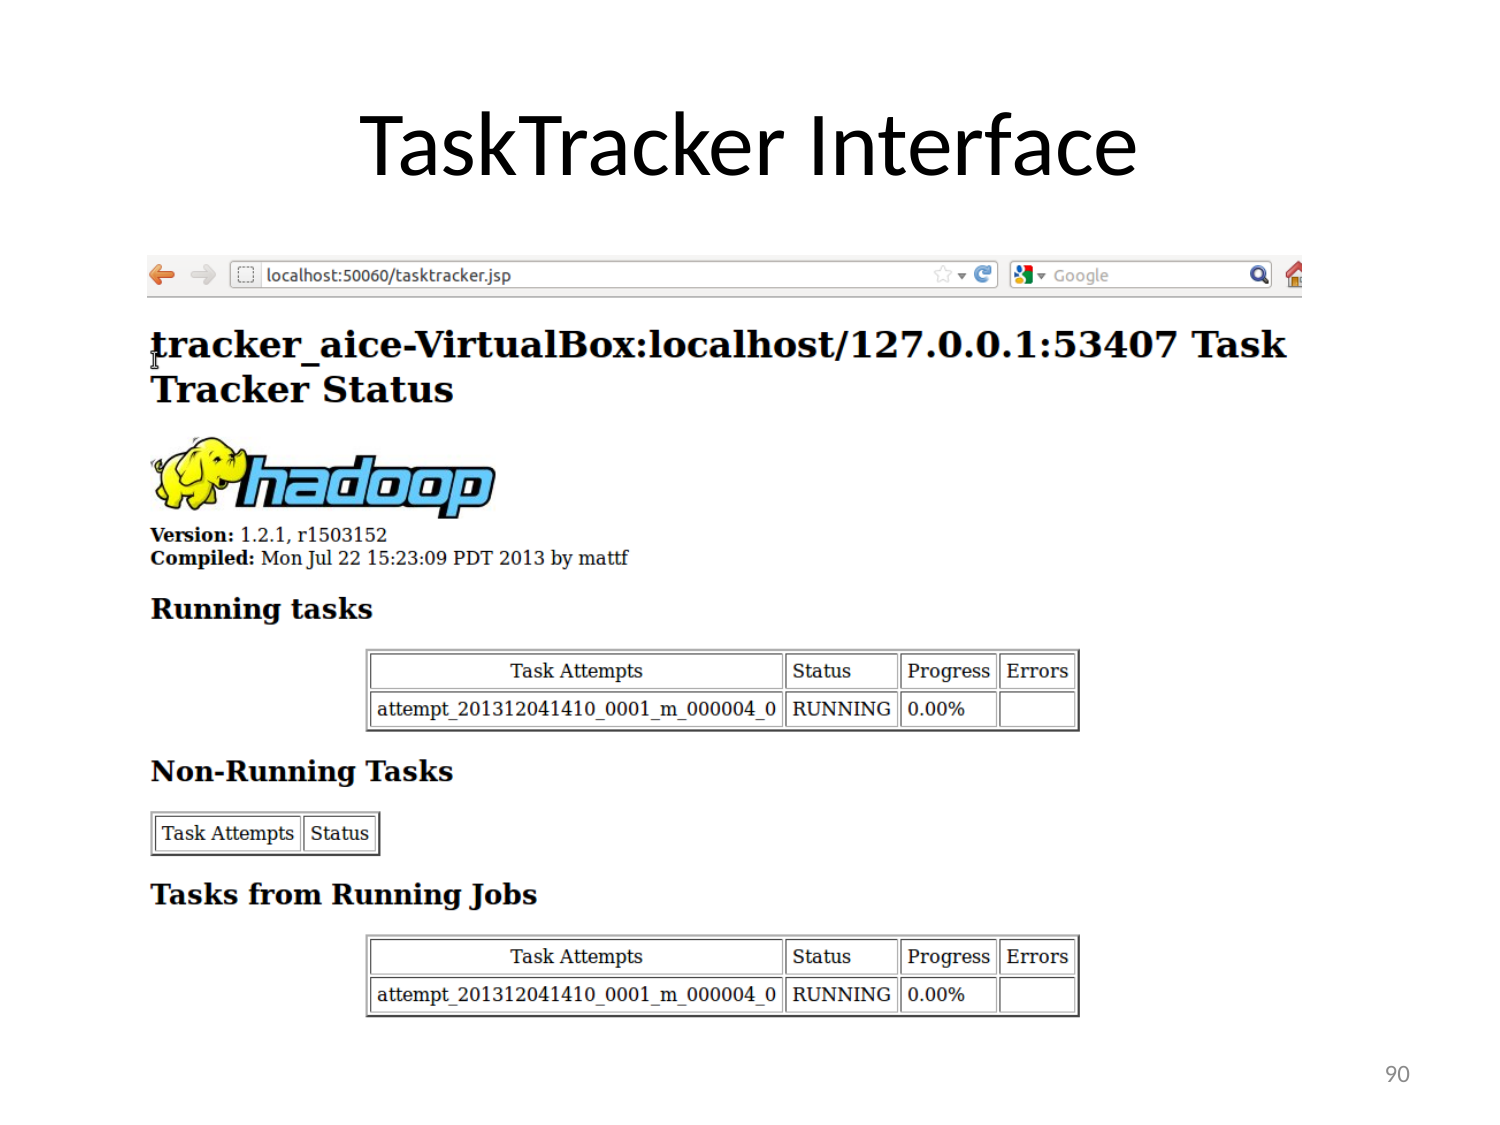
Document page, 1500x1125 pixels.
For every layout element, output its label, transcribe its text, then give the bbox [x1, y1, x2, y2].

slide_number 90 [1074, 1042, 1425, 1103]
title TaskTracker Interface [75, 45, 1425, 233]
picture [147, 255, 1303, 1030]
